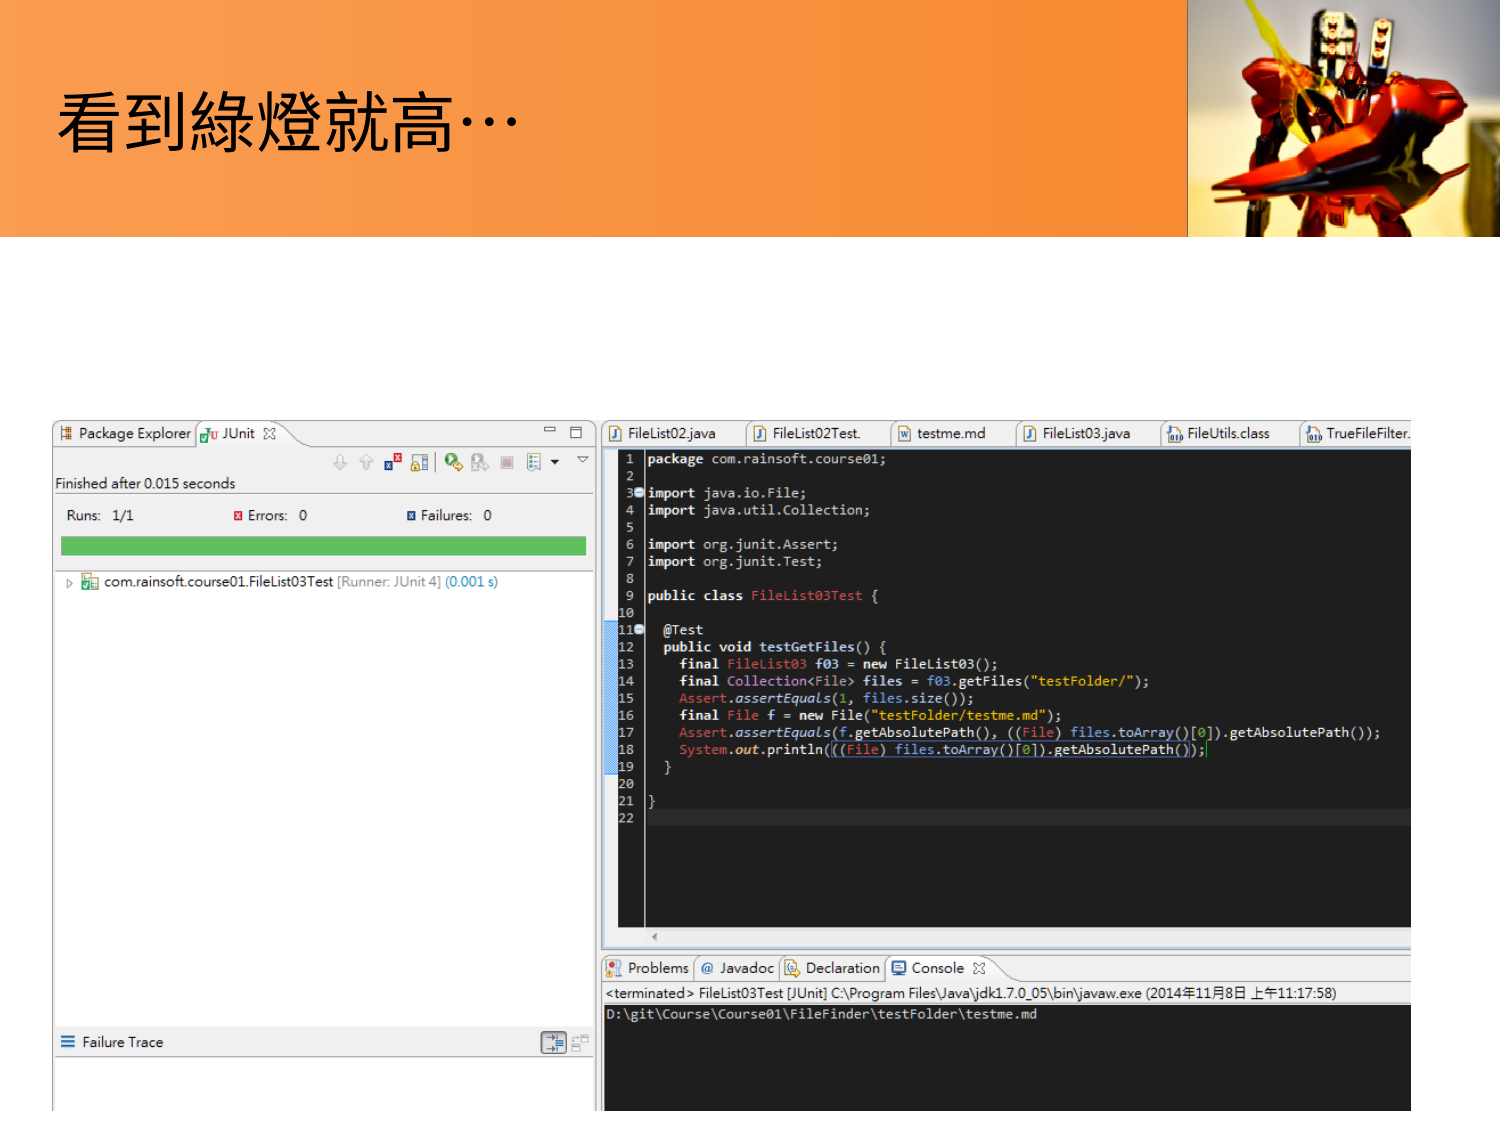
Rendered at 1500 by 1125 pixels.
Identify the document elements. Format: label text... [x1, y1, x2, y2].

picture [1187, 0, 1500, 237]
picture [51, 419, 1411, 1111]
title 看到綠燈就高… [41, 45, 1164, 197]
